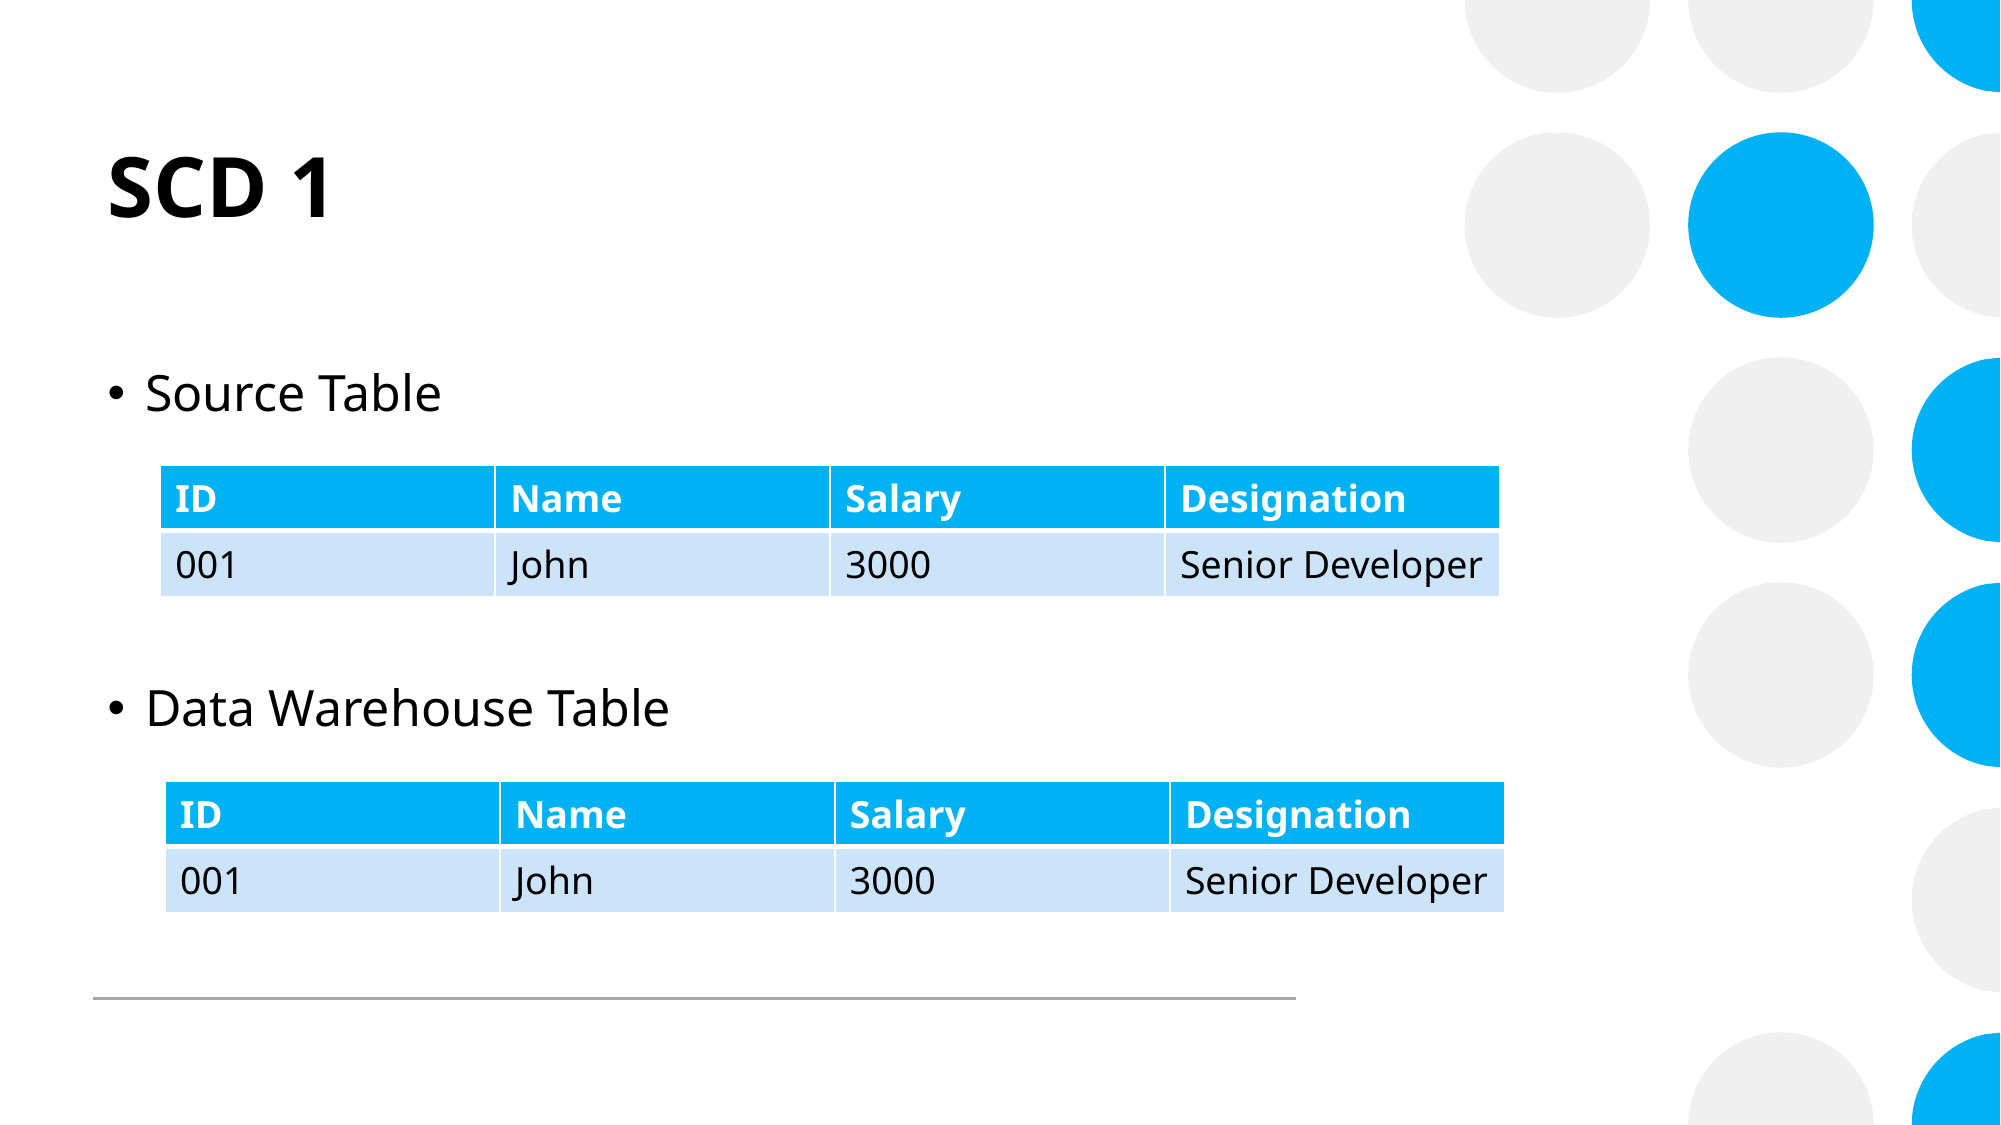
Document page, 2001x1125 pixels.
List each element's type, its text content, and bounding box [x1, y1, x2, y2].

table_cell Senior Developer [1171, 849, 1504, 912]
table_cell 001 [161, 533, 494, 596]
table_header Designation [1166, 466, 1499, 528]
table_cell 3000 [836, 849, 1169, 912]
list Source Table Data Warehouse Table [92, 354, 1297, 946]
table_header Name [496, 466, 829, 528]
table_header ID [166, 782, 499, 844]
table_cell Senior Developer [1166, 533, 1499, 596]
table_cell John [496, 533, 829, 596]
table_cell John [501, 849, 834, 912]
table_header Designation [1171, 782, 1504, 844]
title SCD 1 [92, 126, 1297, 335]
table_header Salary [836, 782, 1169, 844]
table_header Name [501, 782, 834, 844]
table_header Salary [831, 466, 1164, 528]
table_cell 001 [166, 849, 499, 912]
table_header ID [161, 466, 494, 528]
table_cell 3000 [831, 533, 1164, 596]
